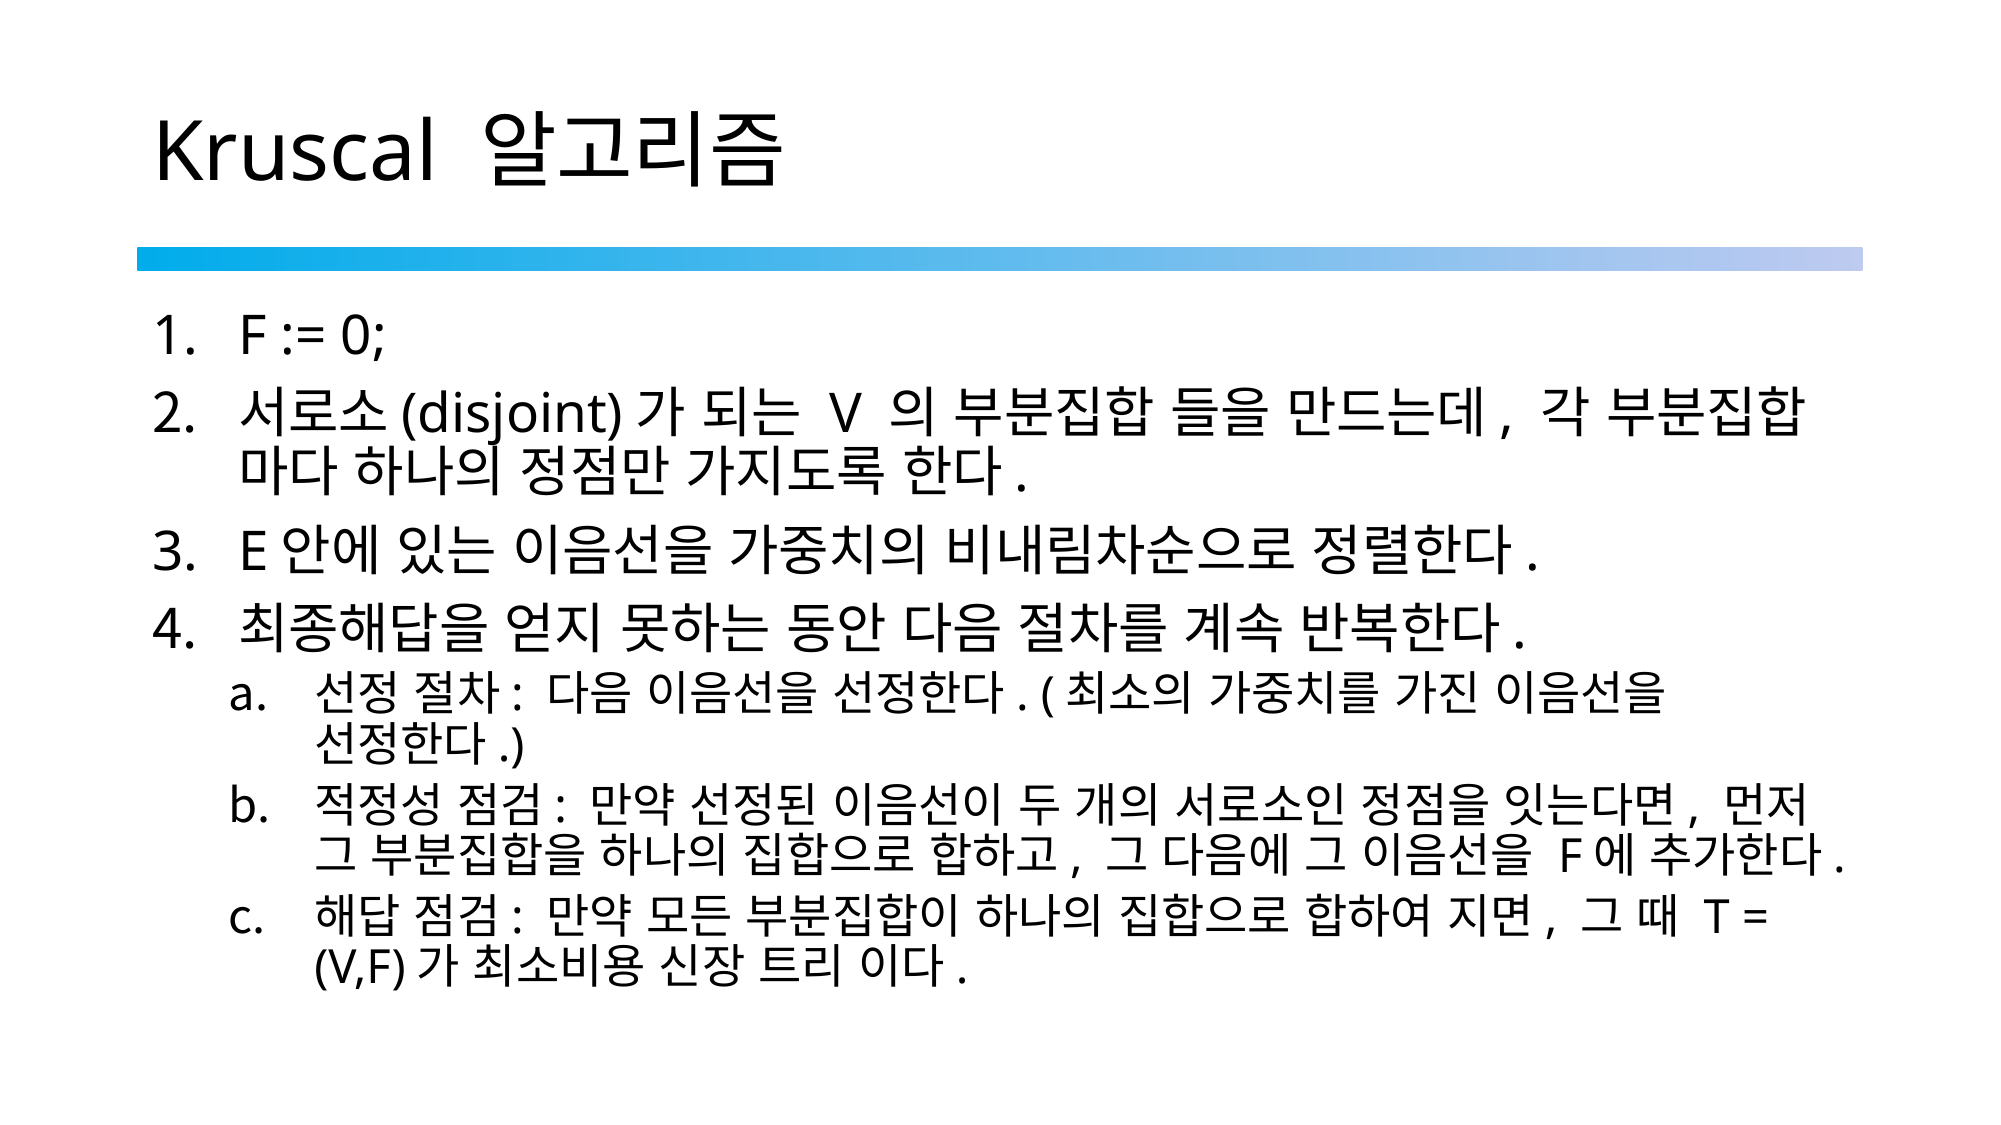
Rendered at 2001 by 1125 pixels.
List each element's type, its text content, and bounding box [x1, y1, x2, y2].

title Kruscal 알고리즘 [137, 59, 1863, 248]
list F := 0; 서로소(disjoint)가 되는 V 의 부분집합 들을 만드는데, 각 부분집합 마다 하나의 정점만 가지도록 한다. E안에 있는 이음선을 가중치의 비내림차순으로 정렬한다. 최종해답을 얻지 못하는 동안 다음 절차를 계속 반복한다. 선정 절차: 다음 이음선을 선정한다. (최소의 가중치를 가진 이음선을 선정한다.) 적정성 점검: 만약 선정된 이음선이 두 개의 서로소인 정점을 잇는다면, 먼저 그 부분집합을 하나의 집합으로 합하고, 그 다음에 그 이음선을 F에 추가한다. 해답 점검: 만약 모든 부분집합이 하나의 집합으로 합하여 지면, 그 때 T = (V,F)가 최소비용 신장 트리 이다. [137, 299, 1863, 1014]
